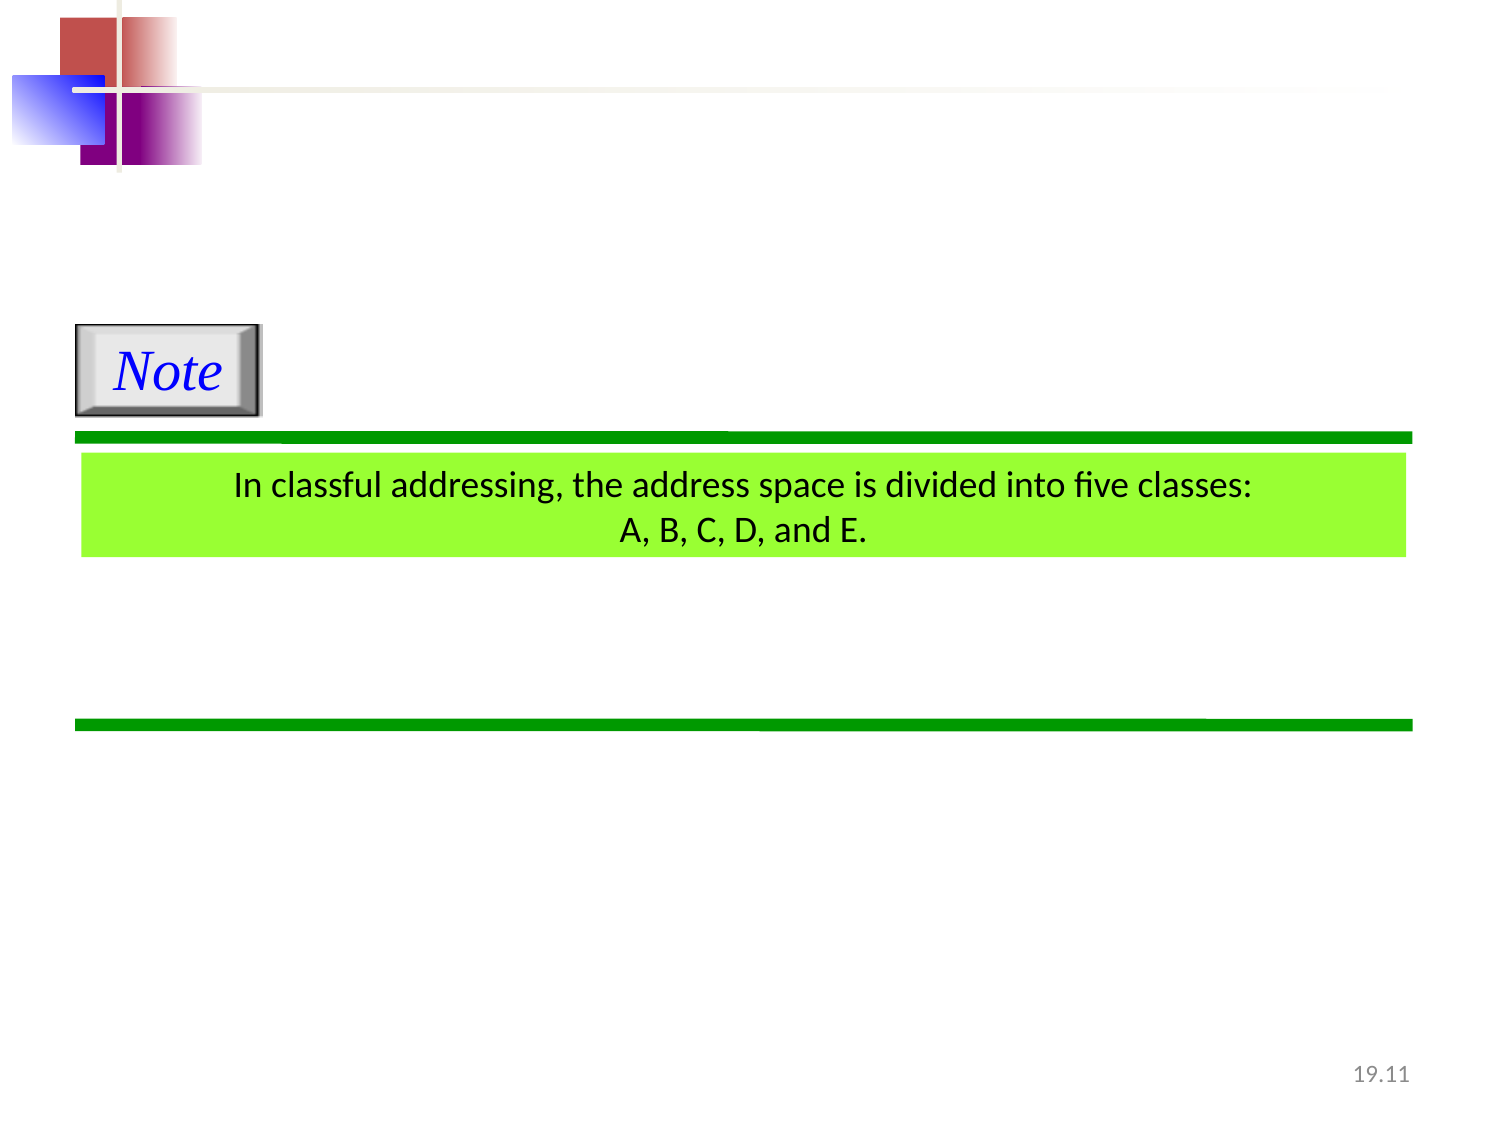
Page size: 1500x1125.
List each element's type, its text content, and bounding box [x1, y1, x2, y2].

text_box [12, 75, 105, 145]
text_box In classful addressing, the address space is divided into five classes: A, B, C, D, and E. [81, 452, 1407, 558]
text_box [74, 324, 263, 419]
text_box [80, 93, 116, 165]
text_box [141, 93, 202, 165]
text_box [122, 17, 177, 86]
text_box [116, 93, 122, 173]
text_box [116, 0, 122, 87]
text_box [60, 17, 116, 86]
slide_number 19. [1074, 1042, 1425, 1103]
text_box [122, 93, 141, 165]
text_box [72, 87, 1423, 93]
